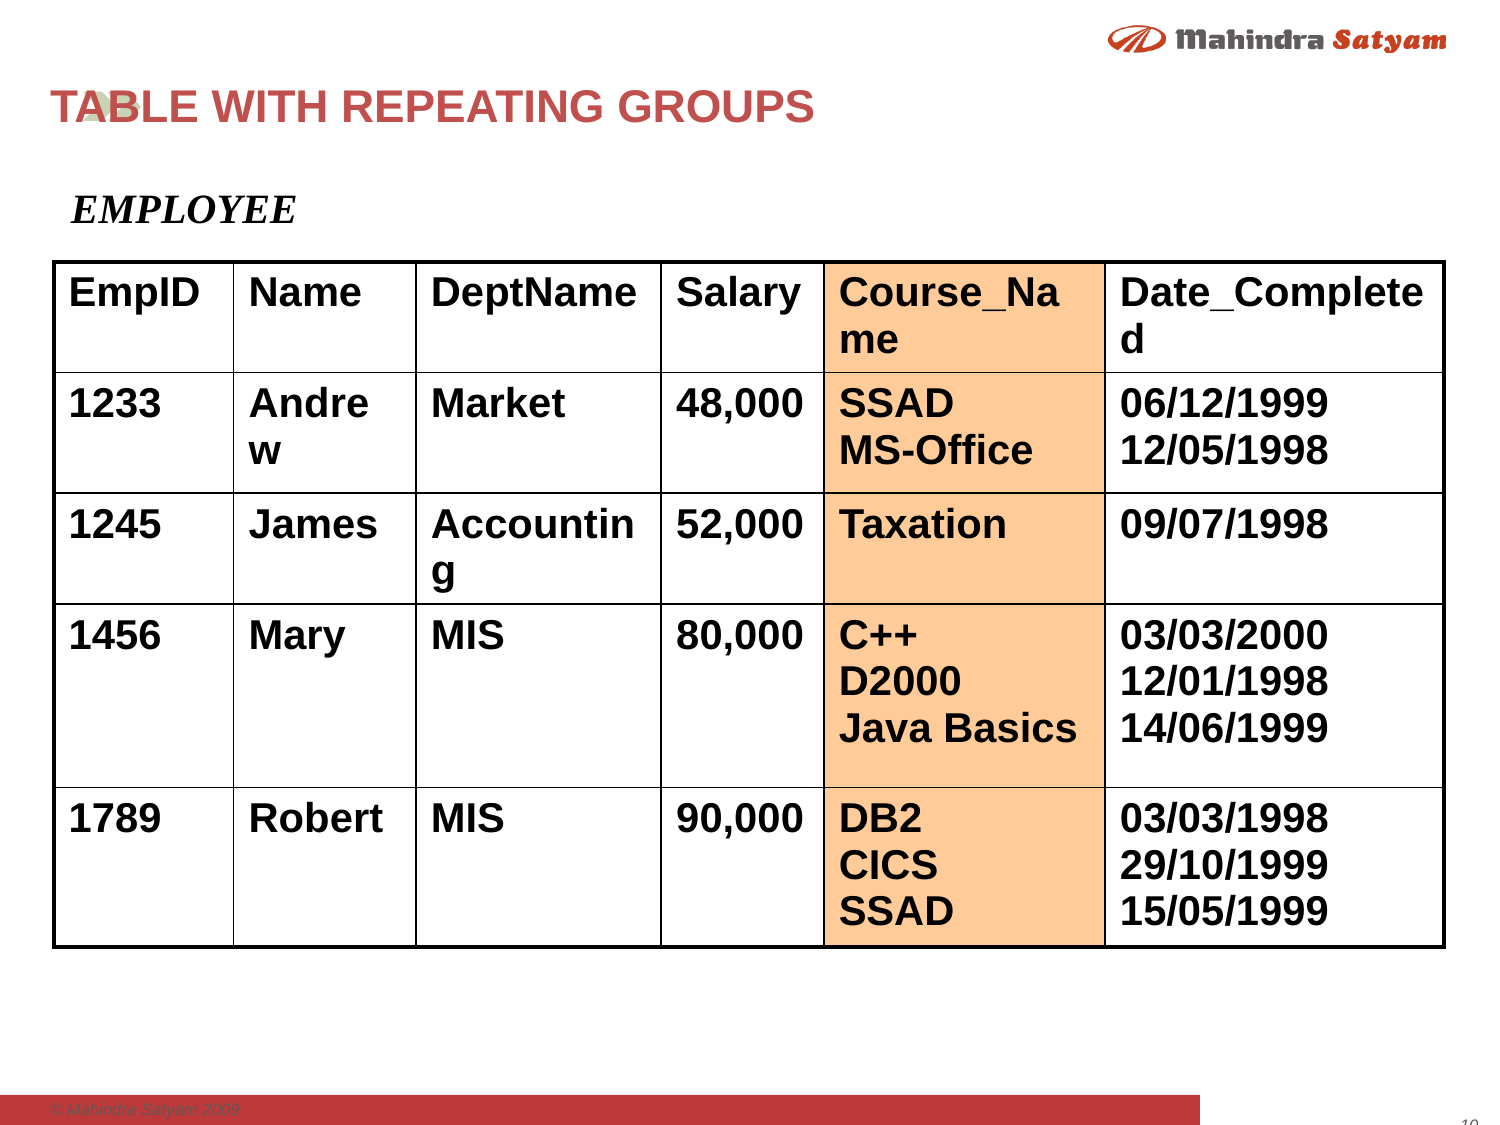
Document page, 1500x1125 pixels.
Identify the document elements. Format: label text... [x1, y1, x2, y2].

table_cell James [234, 494, 415, 603]
table_header DeptName [417, 264, 660, 372]
table_header Course_Name [825, 264, 1104, 372]
table_cell DB2 CICS SSAD [825, 788, 1104, 945]
table_cell 03/03/2000 12/01/1998 14/06/1999 [1106, 605, 1442, 787]
table_cell 1789 [56, 788, 233, 945]
table_header Date_Completed [1106, 264, 1442, 372]
table_cell 1233 [56, 373, 233, 492]
title TABLE WITH REPEATING GROUPS [203, 76, 1452, 133]
text_box EMPLOYEE [56, 174, 313, 240]
table_cell Taxation [825, 494, 1104, 603]
table_header Name [234, 264, 415, 372]
table_cell 1245 [56, 494, 233, 603]
table_cell 03/03/1998 29/10/1999 15/05/1999 [1106, 788, 1442, 945]
table_cell Accounting [417, 494, 660, 603]
table_cell Market [417, 373, 660, 492]
title TABLE WITH REPEATING GROUPS [49, 76, 172, 133]
table_cell C++ D2000 Java Basics [825, 605, 1104, 787]
table_cell MIS [417, 605, 660, 787]
table_cell Robert [234, 788, 415, 945]
table_cell 80,000 [662, 605, 823, 787]
text_box [172, 58, 203, 174]
table_cell 90,000 [662, 788, 823, 945]
table_cell Mary [234, 605, 415, 787]
table_cell Andrew [234, 373, 415, 492]
table_header EmpID [56, 264, 233, 372]
table_cell 09/07/1998 [1106, 494, 1442, 603]
table_cell 48,000 [662, 373, 823, 492]
picture [1107, 25, 1446, 53]
table_cell 1456 [56, 605, 233, 787]
table_cell MIS [417, 788, 660, 945]
table_cell SSAD MS-Office [825, 373, 1104, 492]
table_header Salary [662, 264, 823, 372]
table_cell 52,000 [662, 494, 823, 603]
table_cell 06/12/1999 12/05/1998 [1106, 373, 1442, 492]
